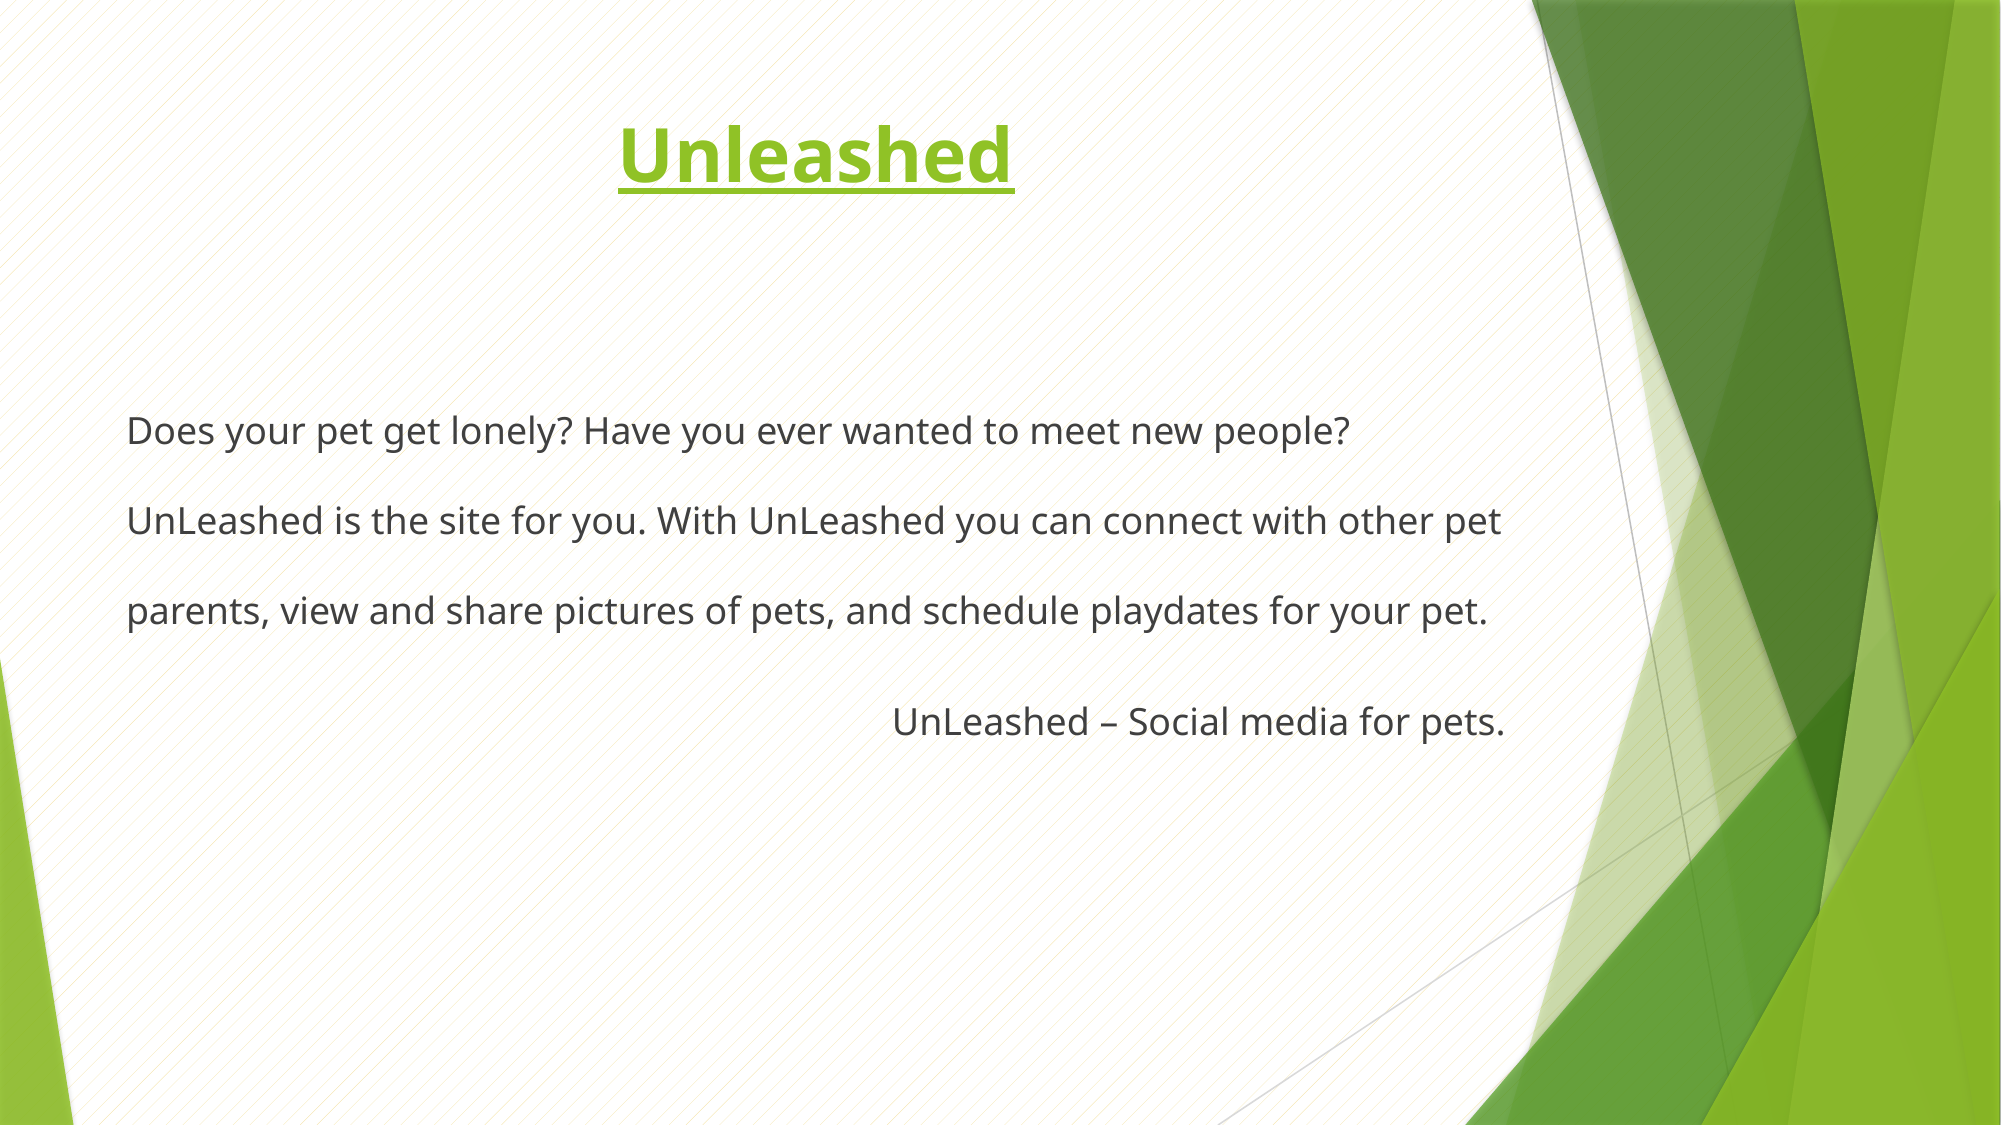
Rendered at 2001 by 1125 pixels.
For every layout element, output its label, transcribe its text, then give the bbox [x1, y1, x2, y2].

title Unleashed [111, 99, 1522, 317]
list Does your pet get lonely? Have you ever wanted to meet new people? UnLeashed is the site for you. With UnLeashed you can connect with other pet parents, view and share pictures of pets, and schedule playdates for your pet. UnLeashed – Social media for pets. [111, 354, 1522, 992]
